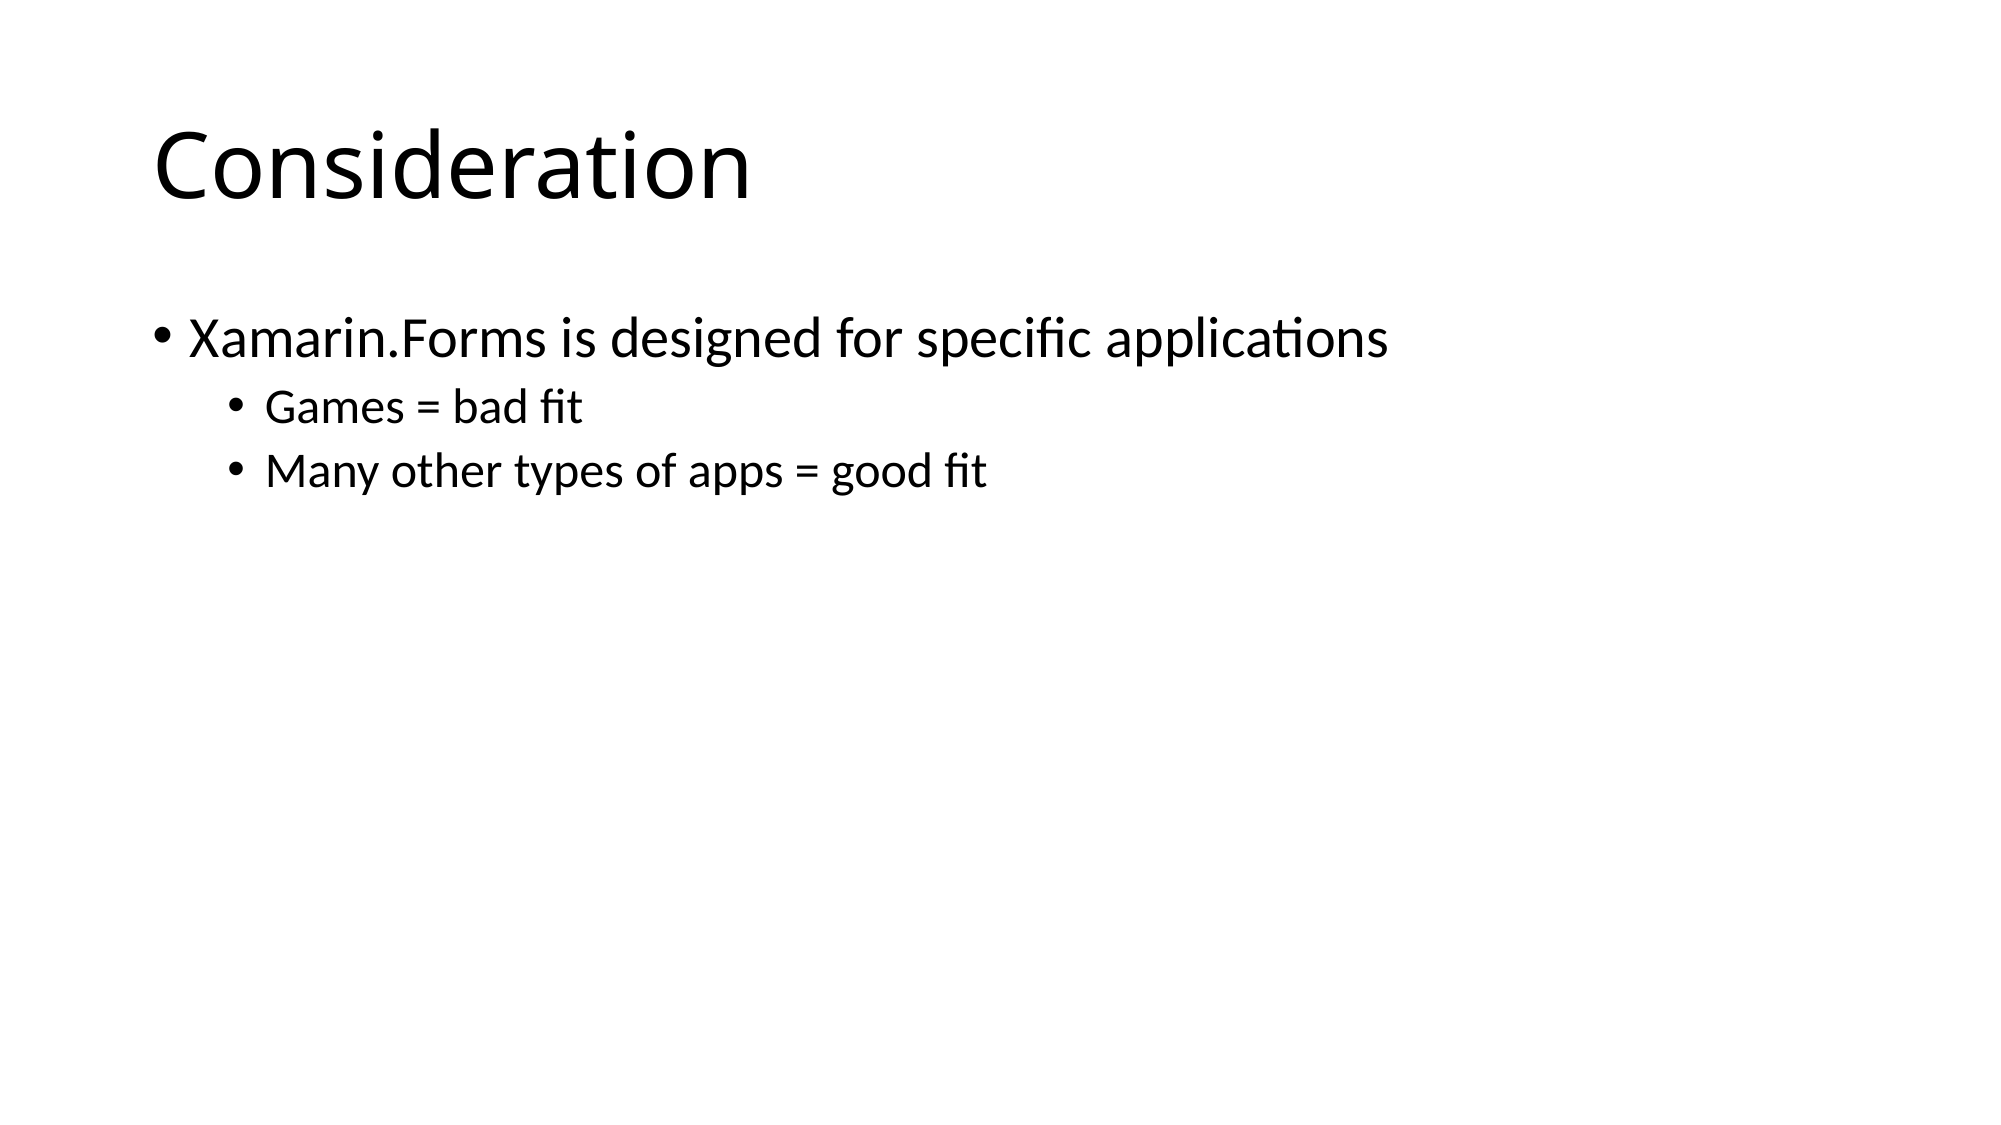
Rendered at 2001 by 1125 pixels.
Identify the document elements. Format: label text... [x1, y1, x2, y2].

title Consideration [137, 59, 1863, 278]
list Xamarin.Forms is designed for specific applications Games = bad fit Many other types of apps = good fit [137, 299, 1863, 1014]
